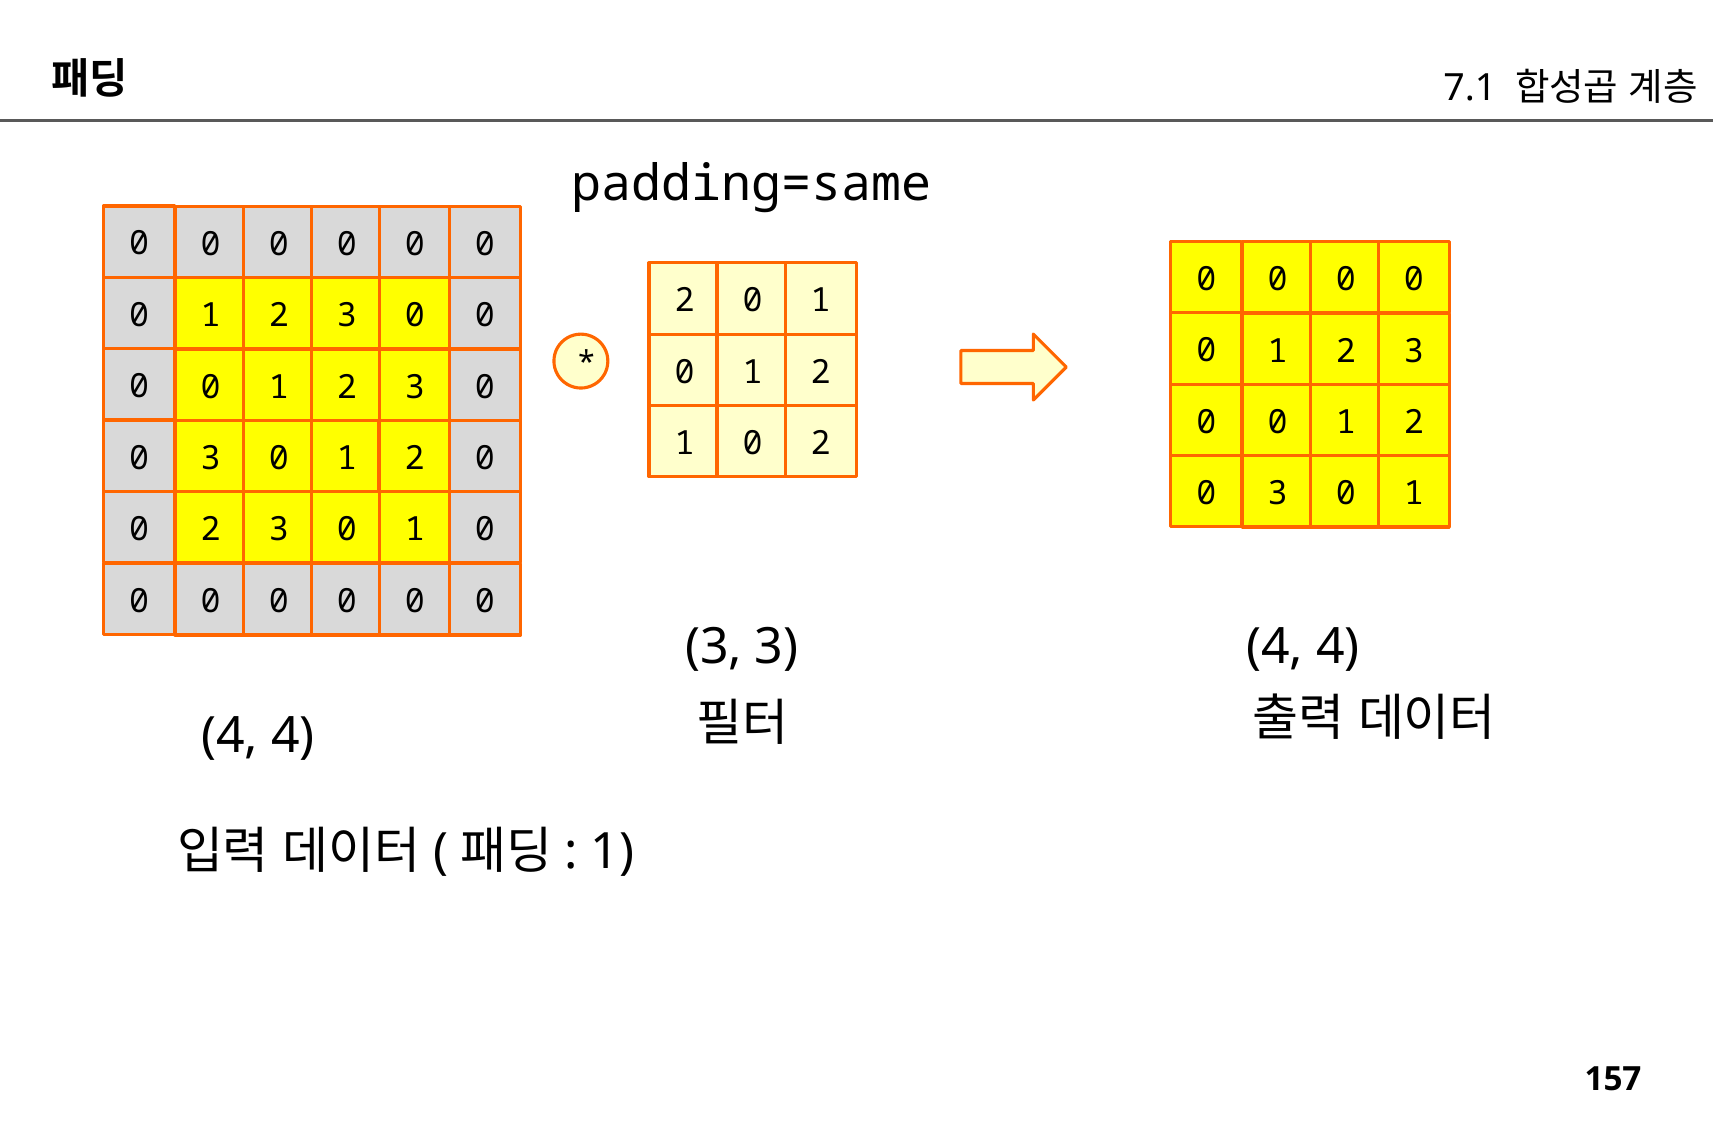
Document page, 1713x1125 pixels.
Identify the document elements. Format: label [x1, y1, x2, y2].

text_box [1231, 605, 1511, 754]
text_box [101, 204, 523, 637]
text_box [162, 811, 649, 886]
text_box [958, 332, 1069, 402]
text_box [670, 605, 814, 681]
text_box [647, 261, 858, 479]
text_box [186, 694, 330, 770]
text_box [916, 44, 1713, 111]
text_box [551, 332, 610, 391]
text_box [1168, 239, 1452, 529]
text_box [11, 13, 803, 105]
text_box [681, 683, 803, 758]
text_box [556, 142, 946, 218]
